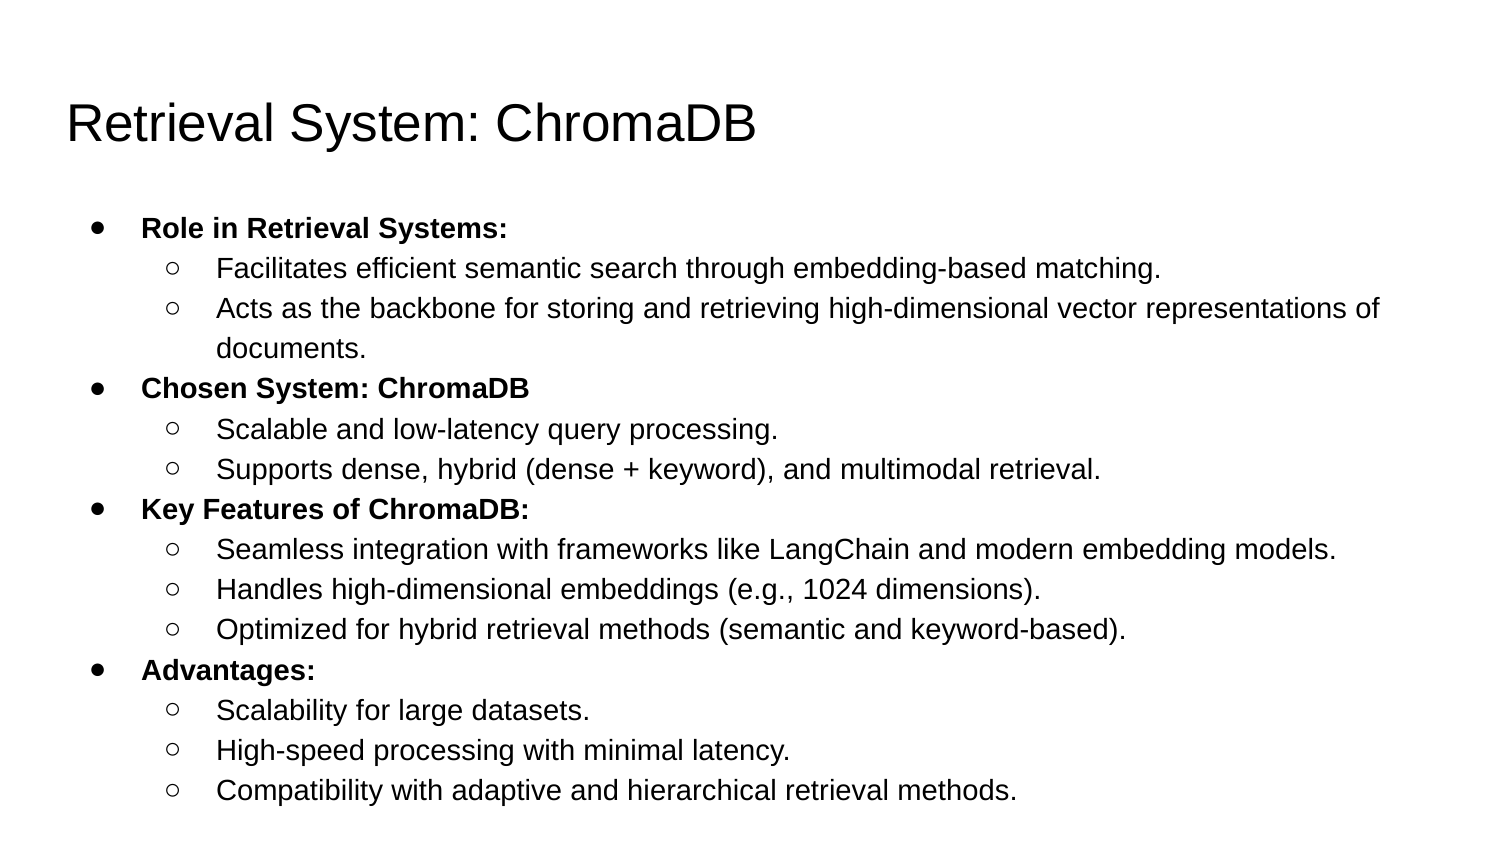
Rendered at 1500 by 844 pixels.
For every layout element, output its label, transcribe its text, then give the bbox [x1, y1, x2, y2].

title Retrieval System: ChromaDB [51, 72, 1449, 167]
list Role in Retrieval Systems: Facilitates efficient semantic search through embedding-based matching. Acts as the backbone for storing and retrieving high-dimensional vector representations of documents. Chosen System: ChromaDB Scalable and low-latency query processing. Supports dense, hybrid (dense + keyword), and multimodal retrieval. Key Features of ChromaDB: Seamless integration with frameworks like LangChain and modern embedding models. Handles high-dimensional embeddings (e.g., 1024 dimensions). Optimized for hybrid retrieval methods (semantic and keyword-based). Advantages: Scalability for large datasets. High-speed processing with minimal latency. Compatibility with adaptive and hierarchical retrieval methods. [51, 189, 1449, 825]
